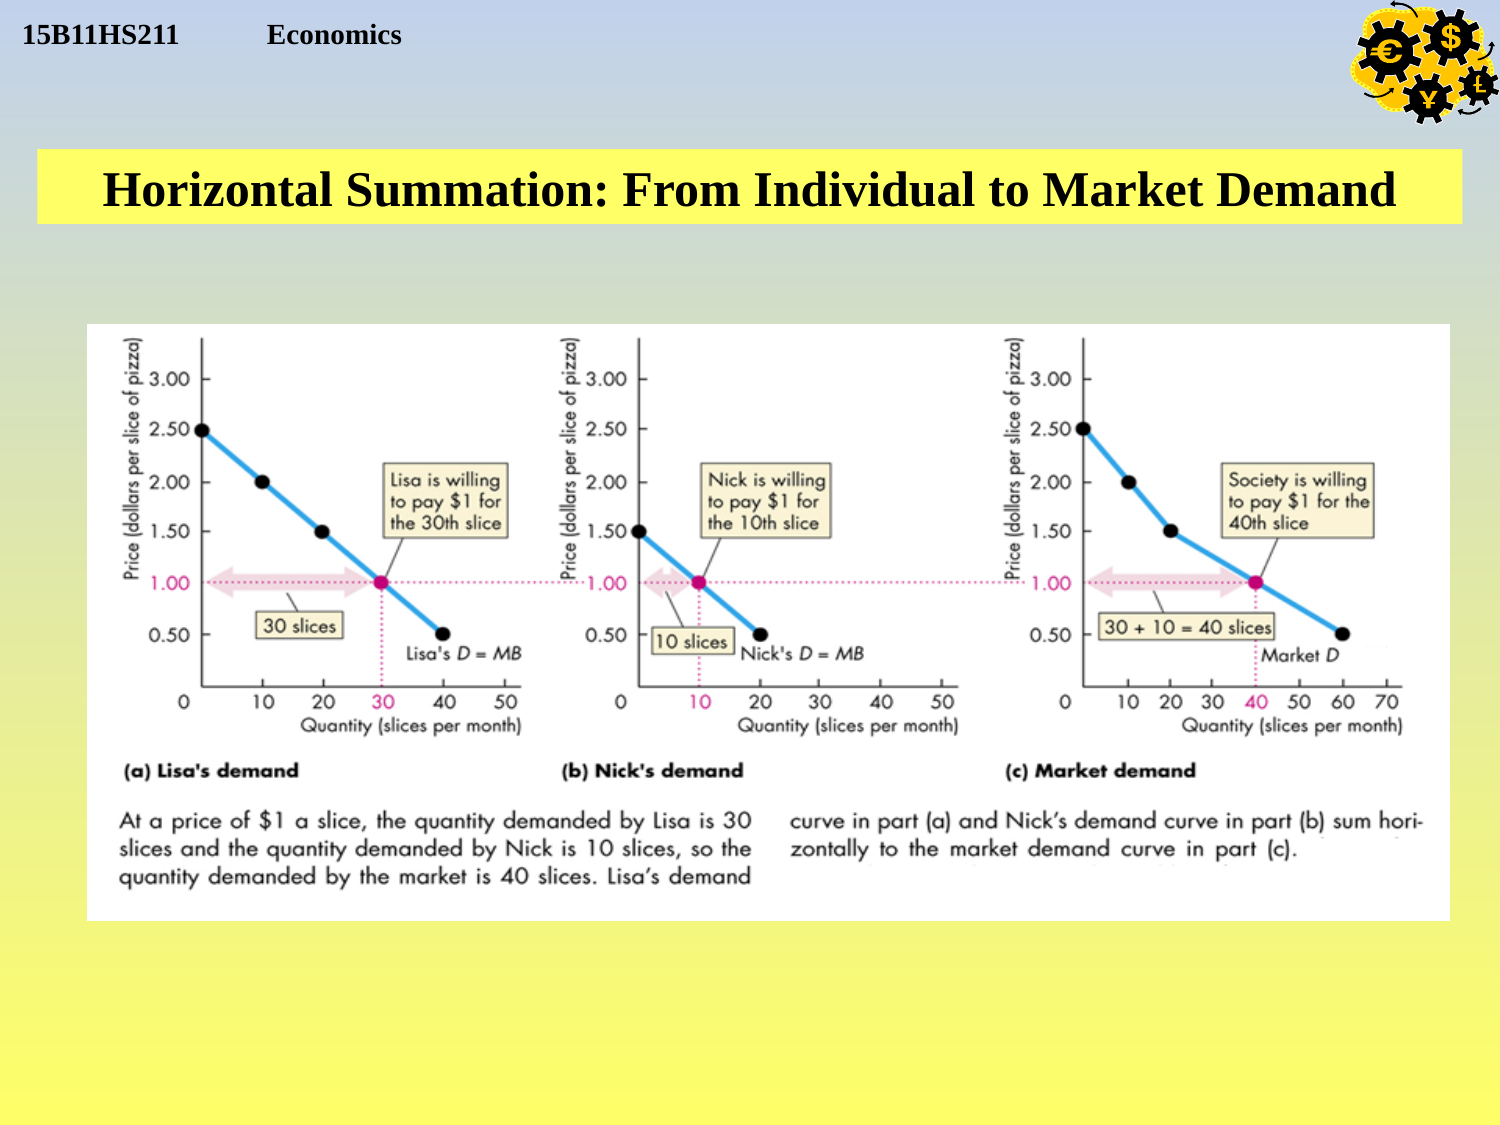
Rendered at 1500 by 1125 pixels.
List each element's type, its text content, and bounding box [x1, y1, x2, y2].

picture [87, 324, 1451, 921]
text_box Horizontal Summation: From Individual to Market Demand [37, 149, 1463, 224]
